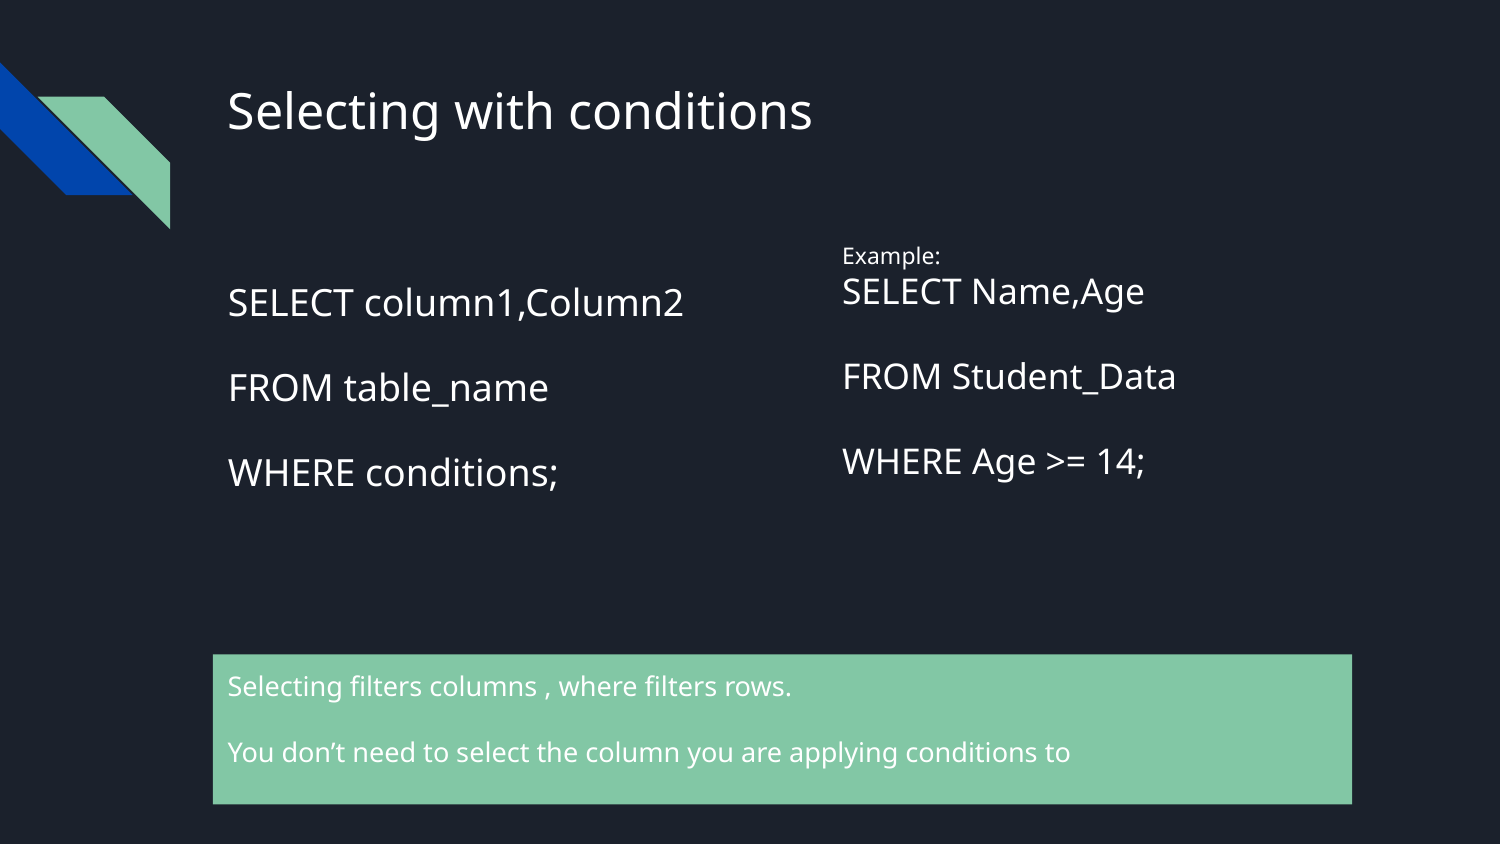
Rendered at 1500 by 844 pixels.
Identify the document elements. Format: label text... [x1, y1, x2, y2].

title Selecting with conditions [212, 64, 1368, 215]
text_box Selecting filters columns , where filters rows. You don’t need to select the column you are applying conditions to [212, 654, 1353, 805]
text_box Example: SELECT Name,Age FROM Student_Data WHERE Age >= 14; [827, 222, 1270, 525]
list SELECT column1,Column2 FROM table_name WHERE conditions; [212, 257, 790, 545]
